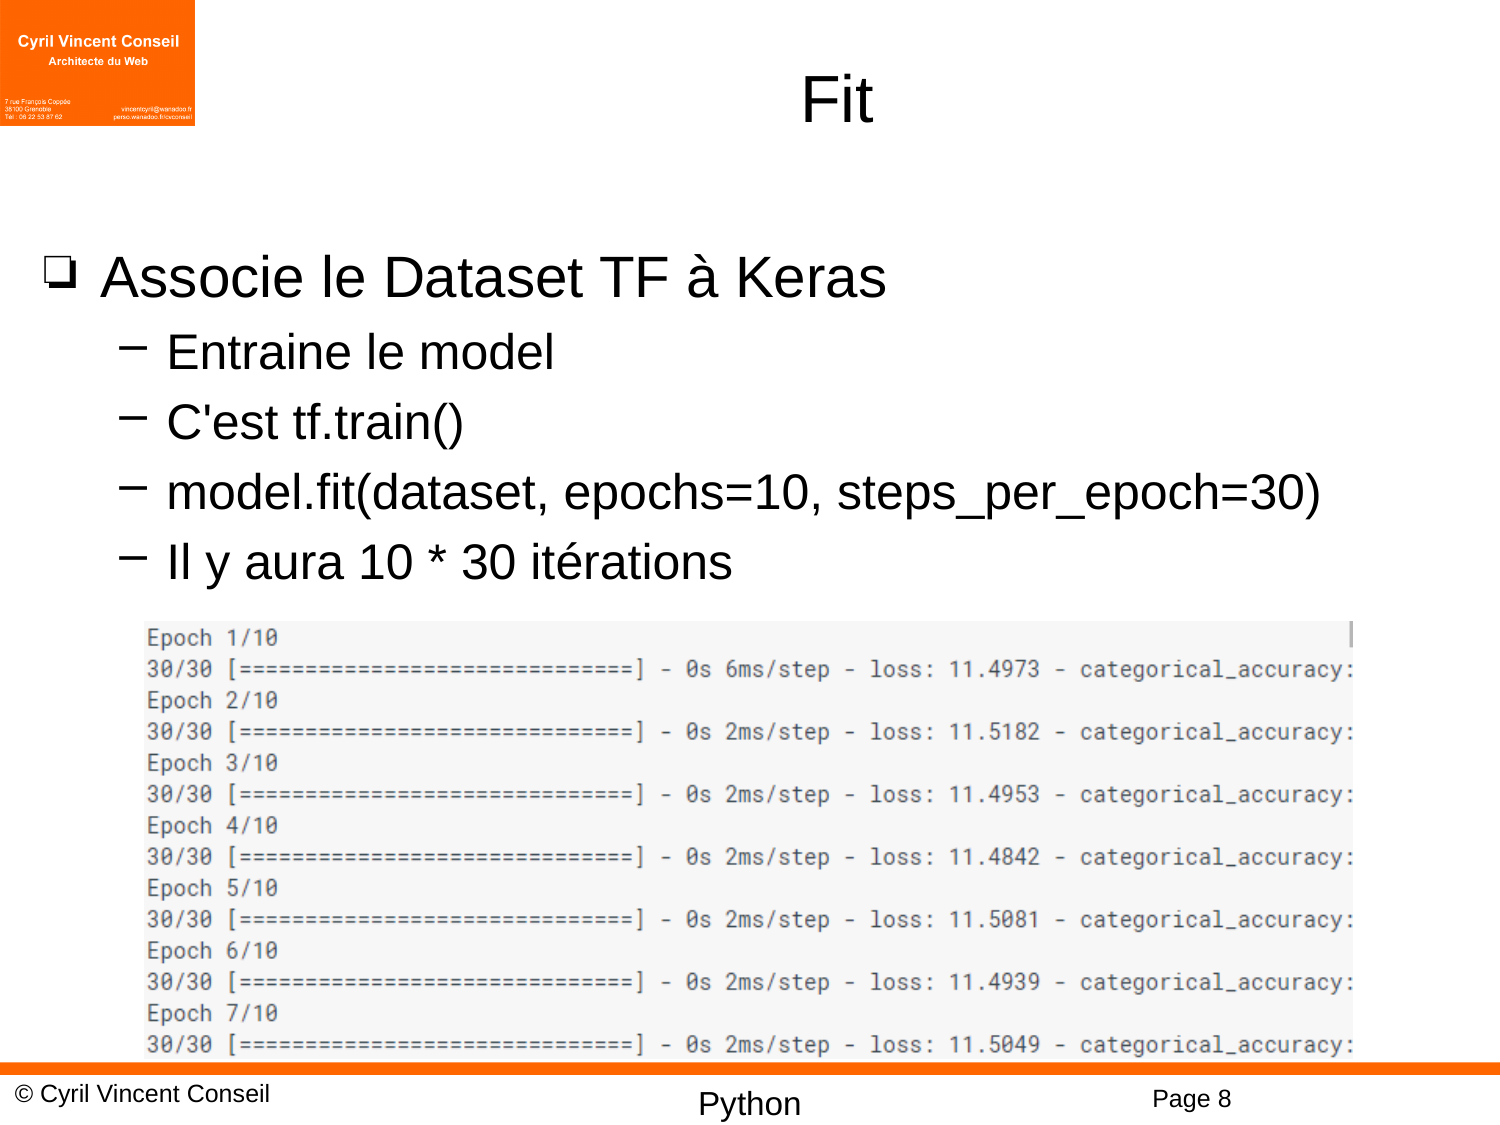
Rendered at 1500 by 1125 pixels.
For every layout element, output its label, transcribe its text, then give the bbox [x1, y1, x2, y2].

picture [144, 620, 1353, 1059]
picture [0, 0, 195, 126]
title Fit [194, 2, 1480, 190]
list Associe le Dataset TF à Keras Entraine le model C'est tf.train() model.fit(dataset, epochs=10, steps_per_epoch=30) Il y aura 10 * 30 itérations [29, 231, 1468, 1059]
